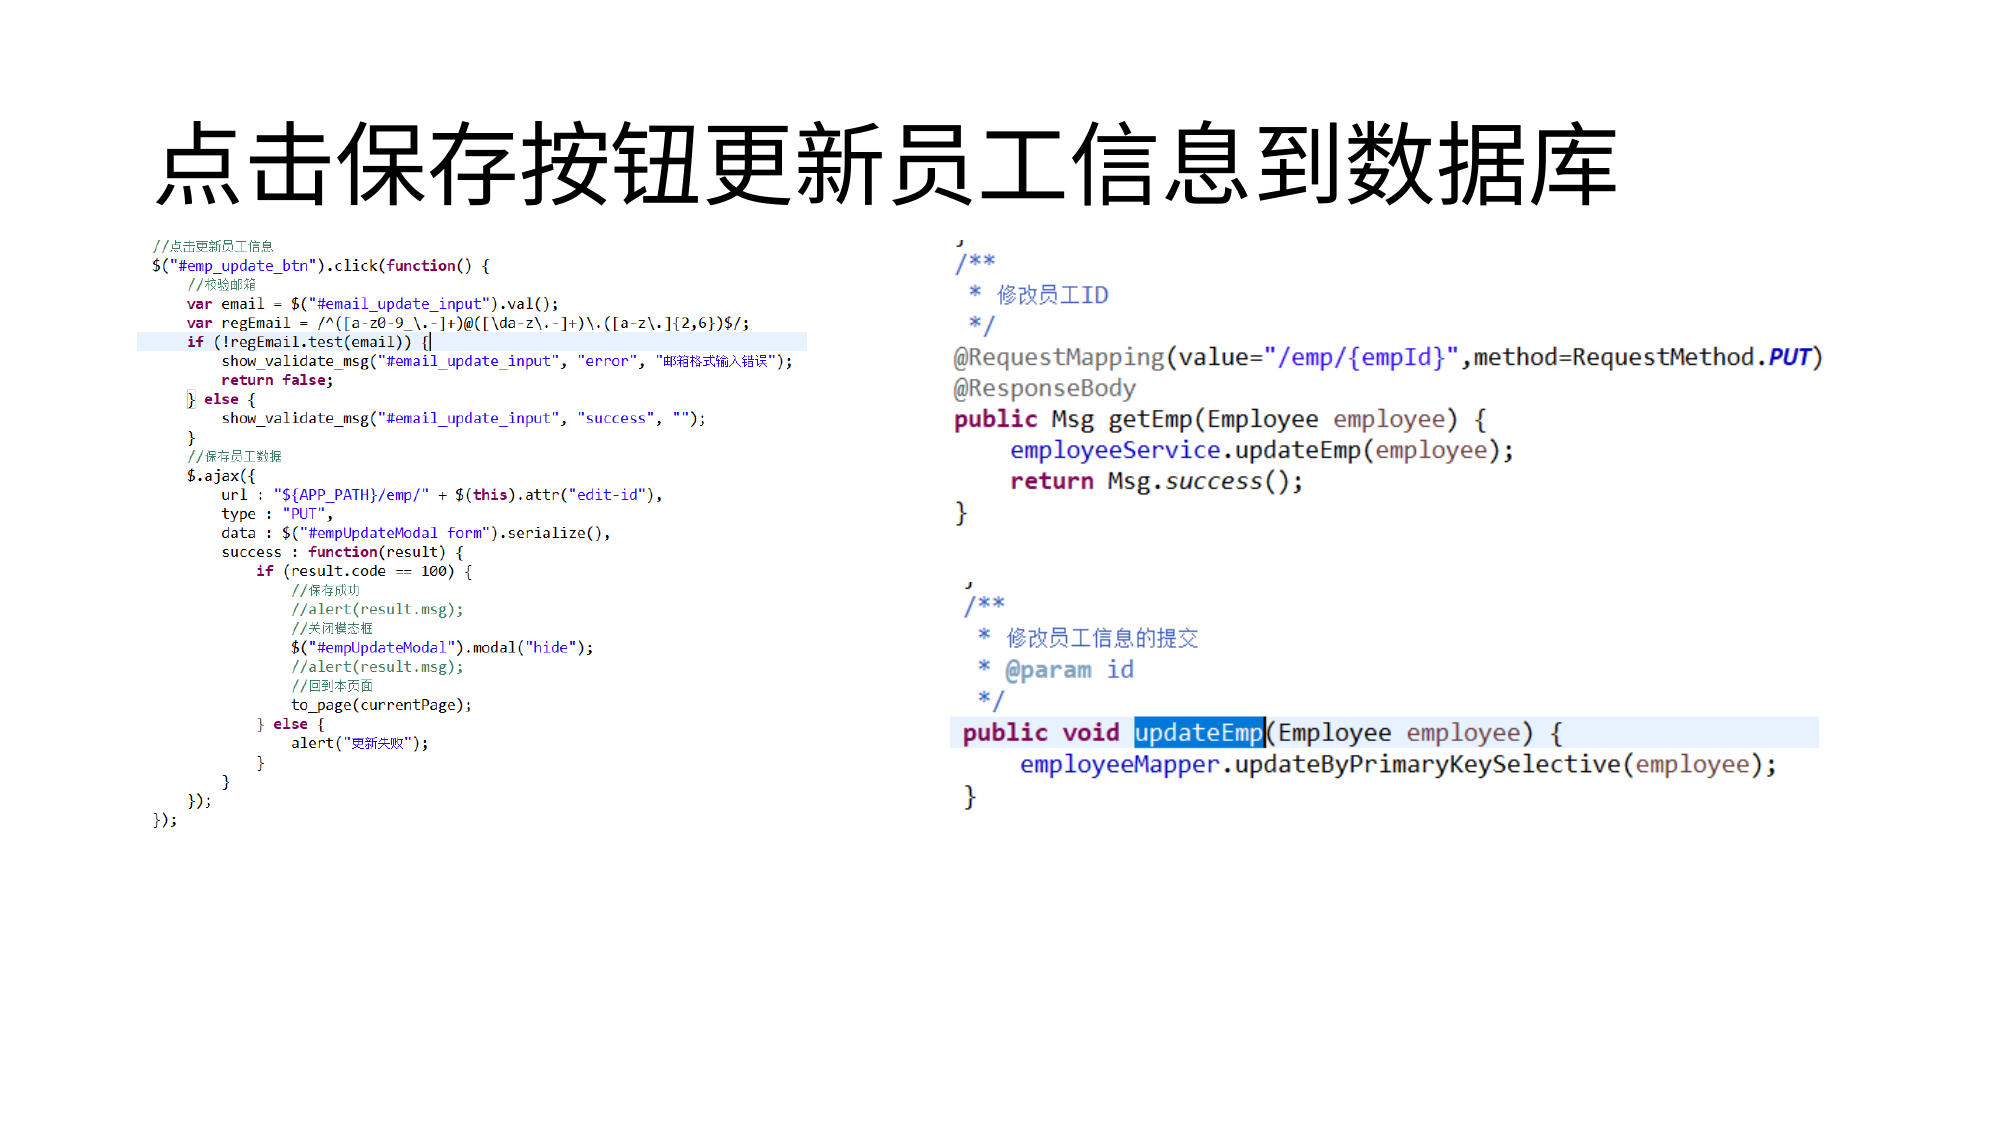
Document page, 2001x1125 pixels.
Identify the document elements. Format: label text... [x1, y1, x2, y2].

picture [137, 225, 807, 837]
picture [950, 582, 1819, 818]
picture [949, 240, 1849, 530]
title 点击保存按钮更新员工信息到数据库 [137, 59, 1863, 278]
